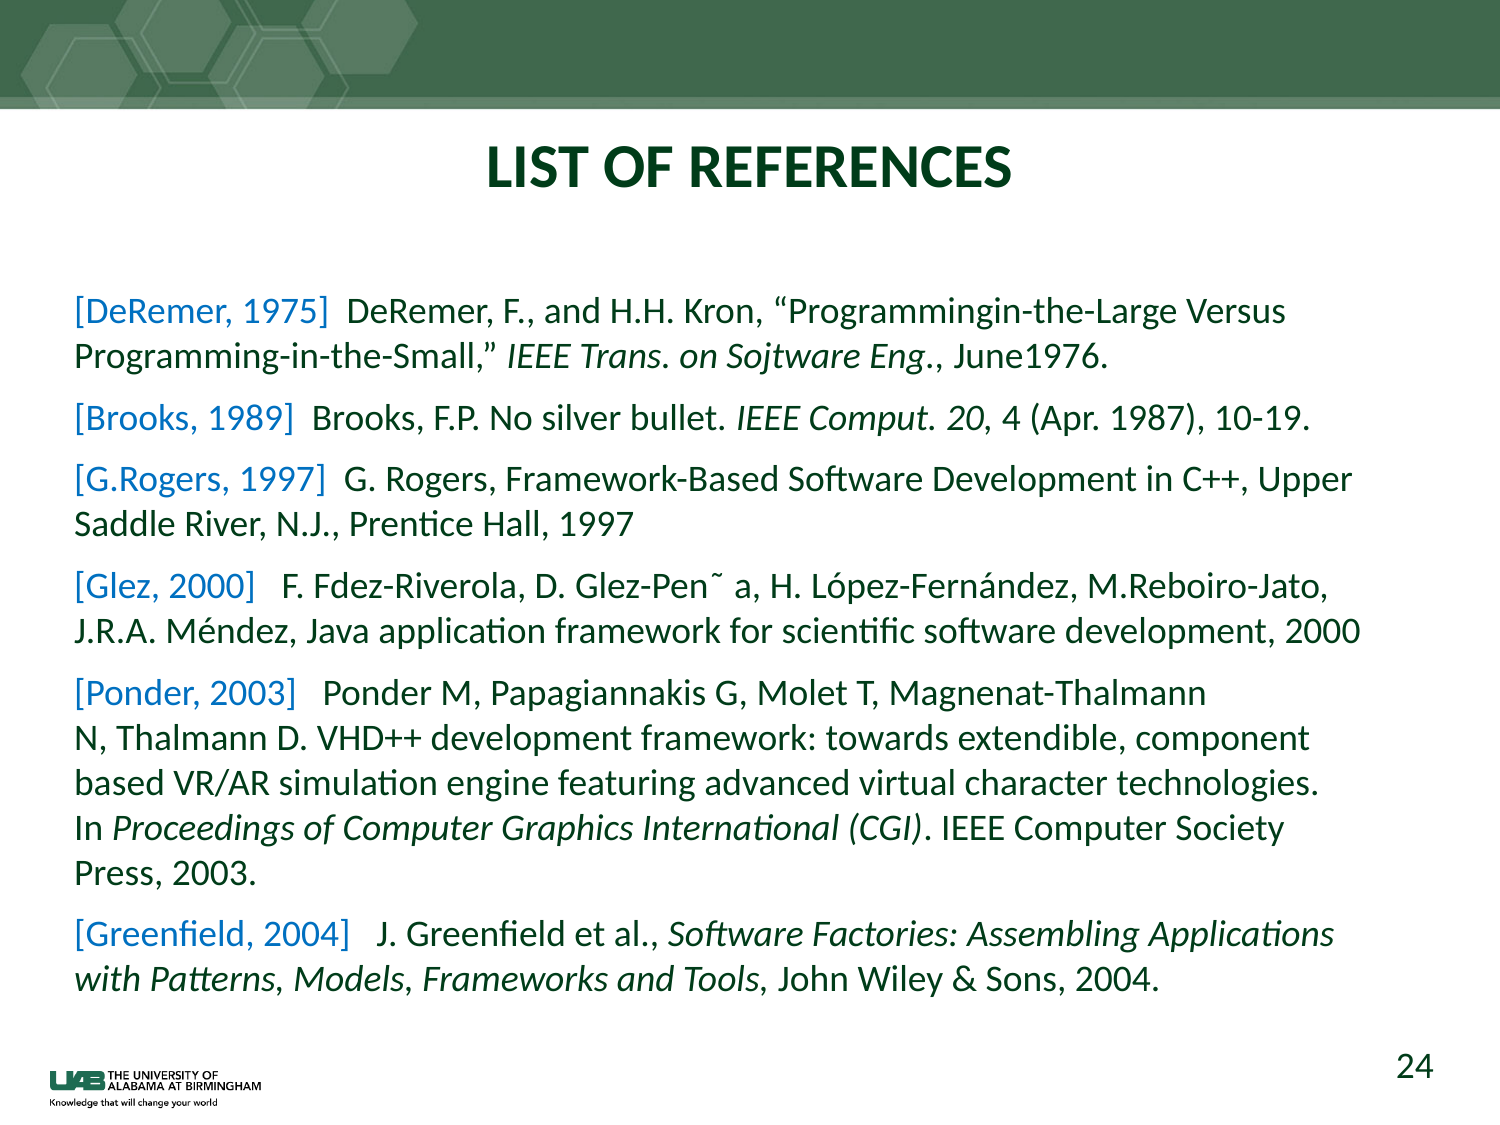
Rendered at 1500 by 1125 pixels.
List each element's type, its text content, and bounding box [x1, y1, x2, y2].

list [DeRemer, 1975] DeRemer, F., and H.H. Kron, “Programmingin-the-Large Versus Programming-in-the-Small,” IEEE Trans. on Sojtware Eng., June1976. [Brooks, 1989] Brooks, F.P. No silver bullet. IEEE Comput. 20, 4 (Apr. 1987), 10-19. [G.Rogers, 1997] G. Rogers, Framework-Based Software Development in C++, Upper Saddle River, N.J., Prentice Hall, 1997 [Glez, 2000] F. Fdez-Riverola, D. Glez-Pen˜ a, H. López-Fernández, M.Reboiro-Jato, J.R.A. Méndez, Java application framework for scientific software development, 2000 [Ponder, 2003] Ponder M, Papagiannakis G, Molet T, Magnenat-Thalmann N, Thalmann D. VHD++ development framework: towards extendible, component based VR/AR simulation engine featuring advanced virtual character technologies. In Proceedings of Computer Graphics International (CGI). IEEE Computer Society Press, 2003. [Greenfield, 2004] J. Greenfield et al., Software Factories: Assembling Applications with Patterns, Models, Frameworks and Tools, John Wiley & Sons, 2004. [59, 278, 1410, 1027]
picture [0, 0, 1500, 1125]
text_box 24 [1381, 1033, 1458, 1094]
title LIST OF REFERENCES​ [75, 117, 1425, 279]
